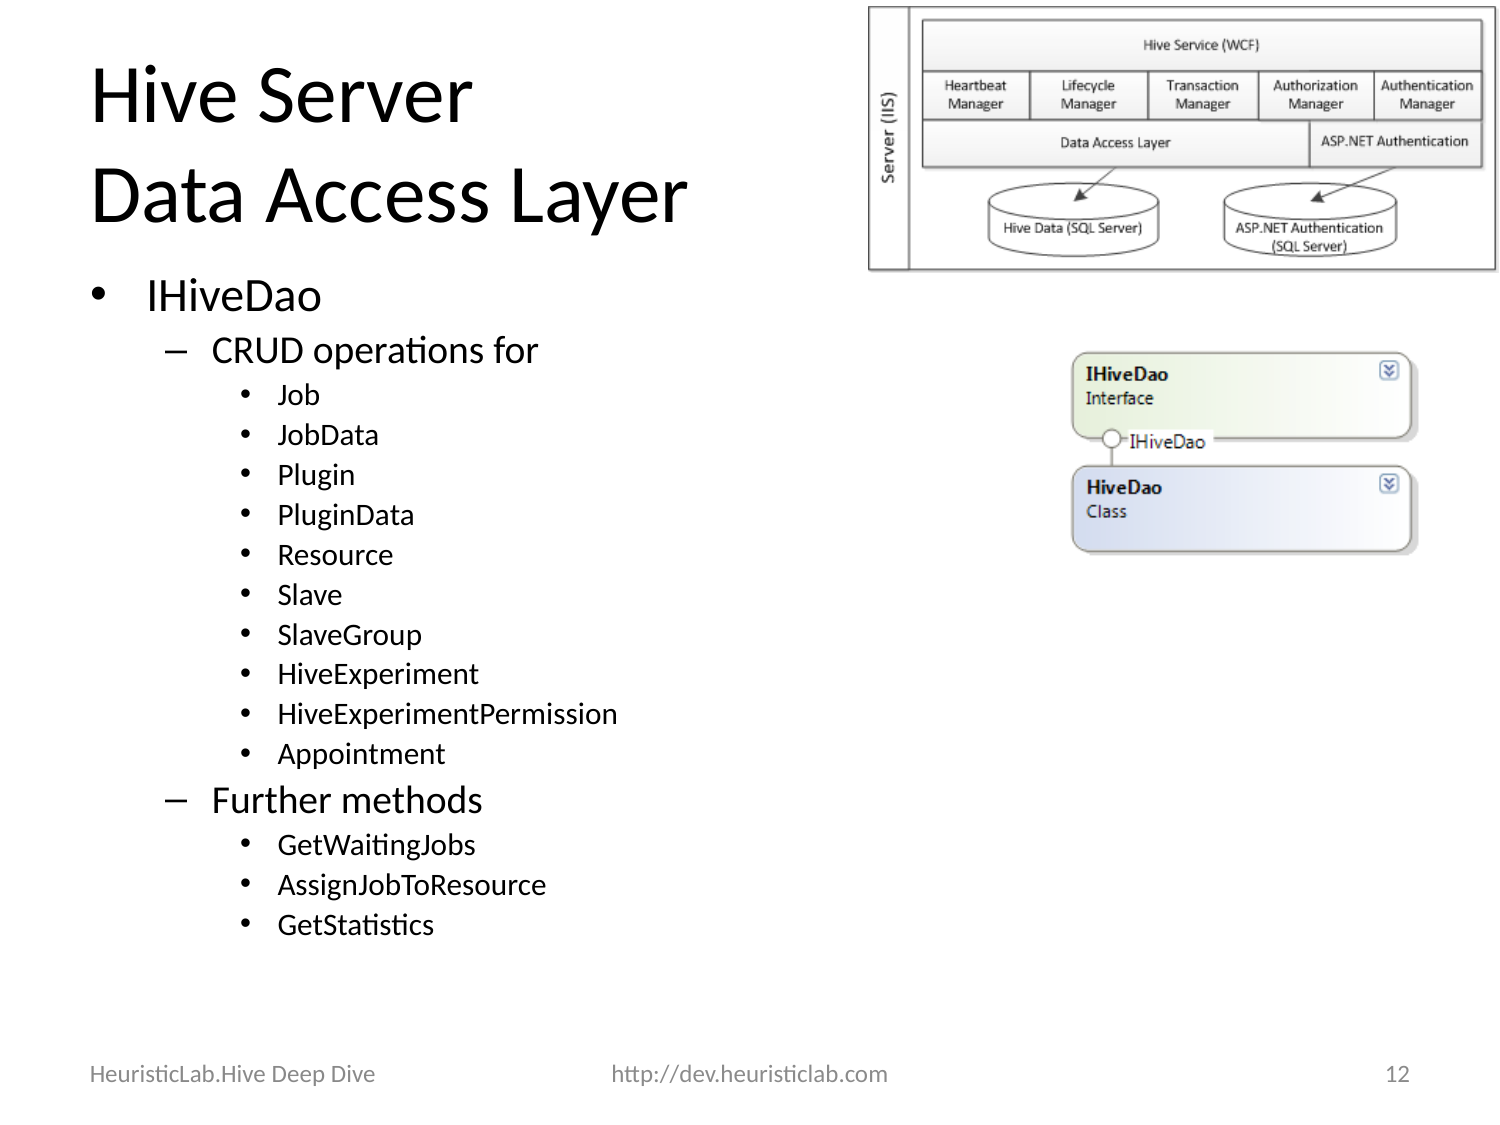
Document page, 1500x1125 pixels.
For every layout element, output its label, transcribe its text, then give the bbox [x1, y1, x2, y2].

picture [867, 6, 1499, 273]
list IHiveDao CRUD operations for Job JobData Plugin PluginData Resource Slave SlaveGroup HiveExperiment HiveExperimentPermission Appointment Further methods GetWaitingJobs AssignJobToResource GetStatistics [74, 262, 1426, 1006]
picture [1056, 337, 1425, 565]
text_box HeuristicLab.Hive Deep Dive [75, 1042, 425, 1103]
text_box 12 [1074, 1042, 1425, 1103]
text_box http://dev.heuristiclab.com [512, 1042, 988, 1103]
title Hive Server Data Access Layer [74, 44, 862, 233]
